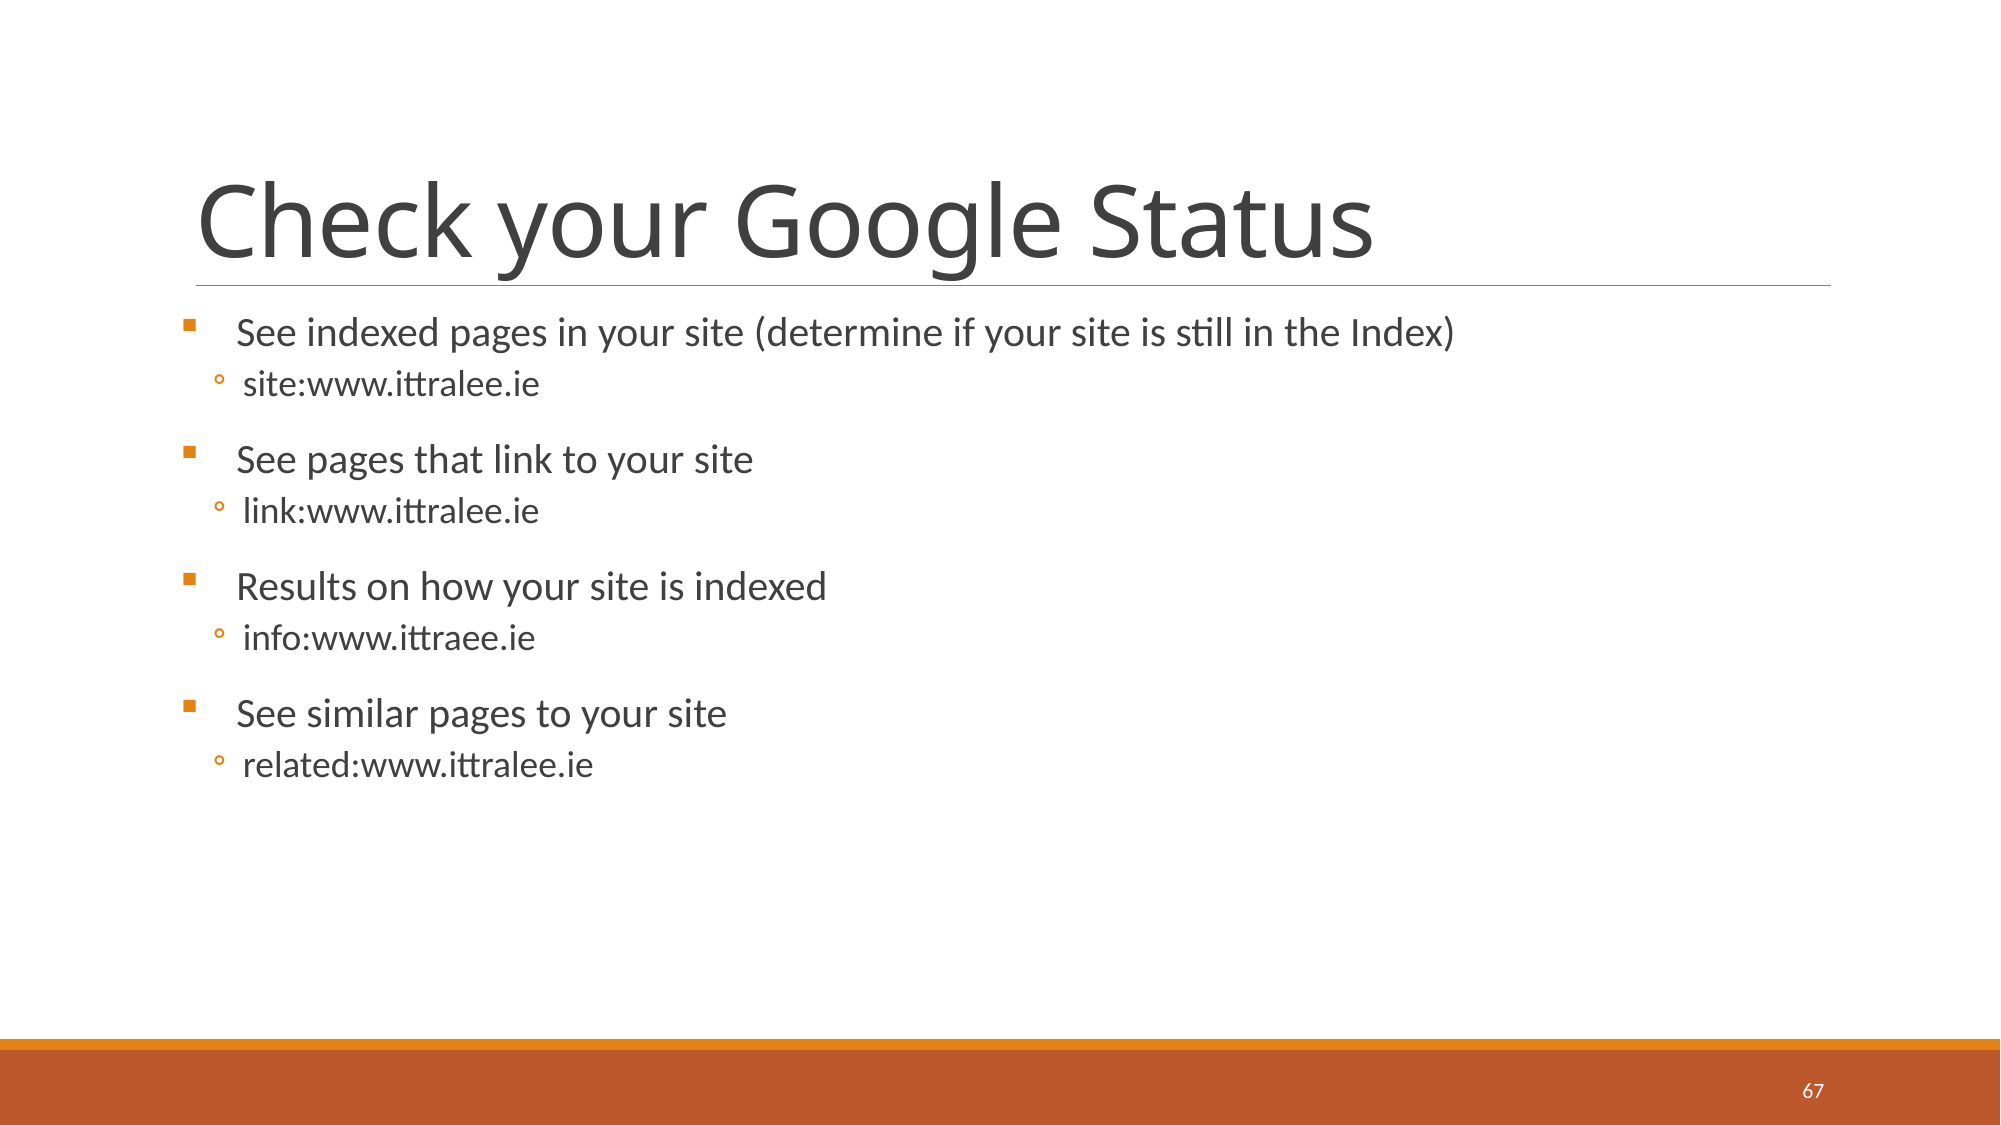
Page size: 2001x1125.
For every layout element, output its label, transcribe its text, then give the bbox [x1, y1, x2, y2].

list See indexed pages in your site (determine if your site is still in the Index) site:www.ittralee.ie See pages that link to your site link:www.ittralee.ie Results on how your site is indexed info:www.ittraee.ie See similar pages to your site related:www.ittralee.ie [180, 302, 1830, 963]
slide_number 67 [1624, 1059, 1840, 1120]
title Check your Google Status [180, 47, 1830, 285]
